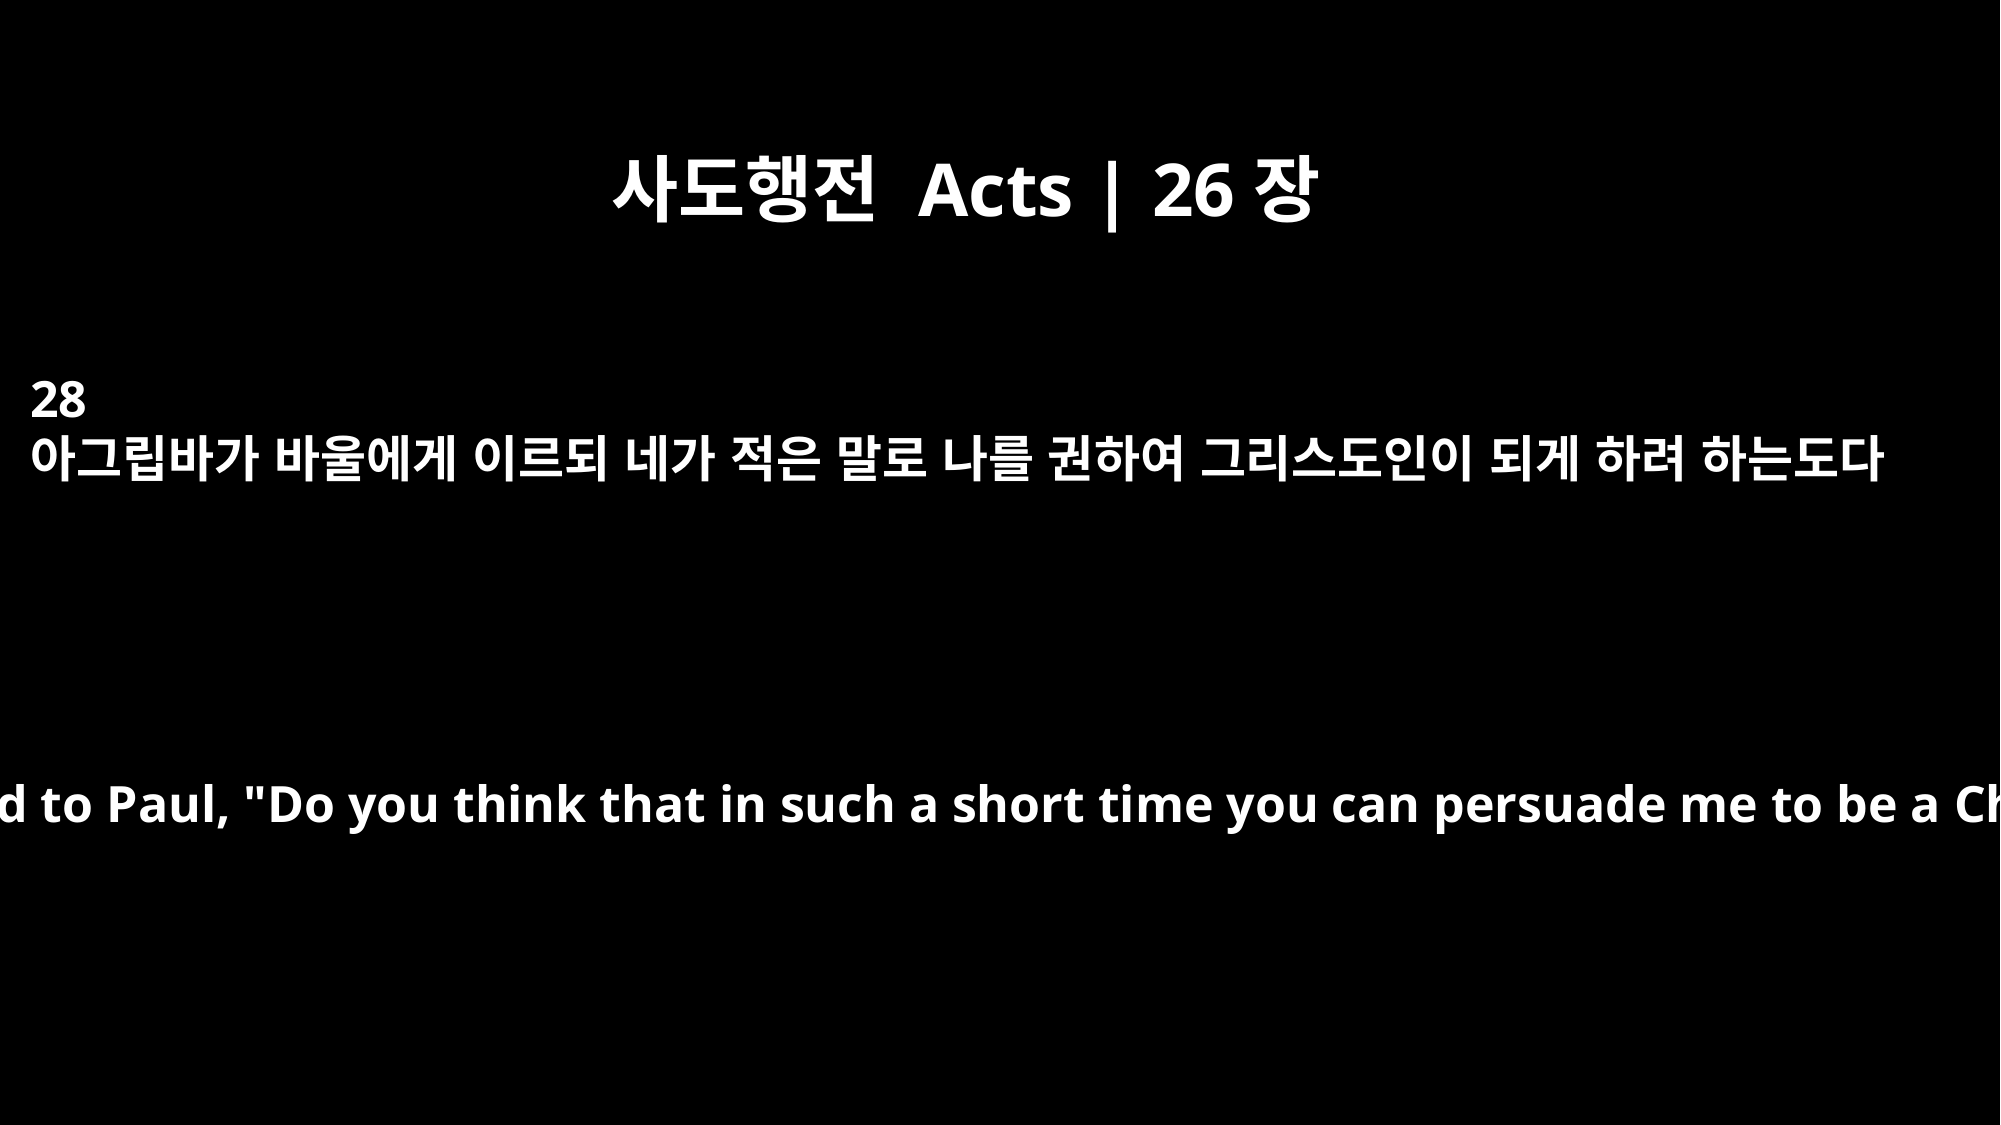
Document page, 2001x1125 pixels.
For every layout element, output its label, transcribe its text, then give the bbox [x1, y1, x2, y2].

text_box Then Agrippa said to Paul, "Do you think that in such a short time you can persuade me to be a Christian?" [0, 764, 2000, 840]
text_box 28 아그립바가 바울에게 이르되 네가 적은 말로 나를 권하여 그리스도인이 되게 하려 하는도다 [15, 359, 1902, 495]
text_box 사도행전 Acts | 26장 [596, 136, 1336, 239]
